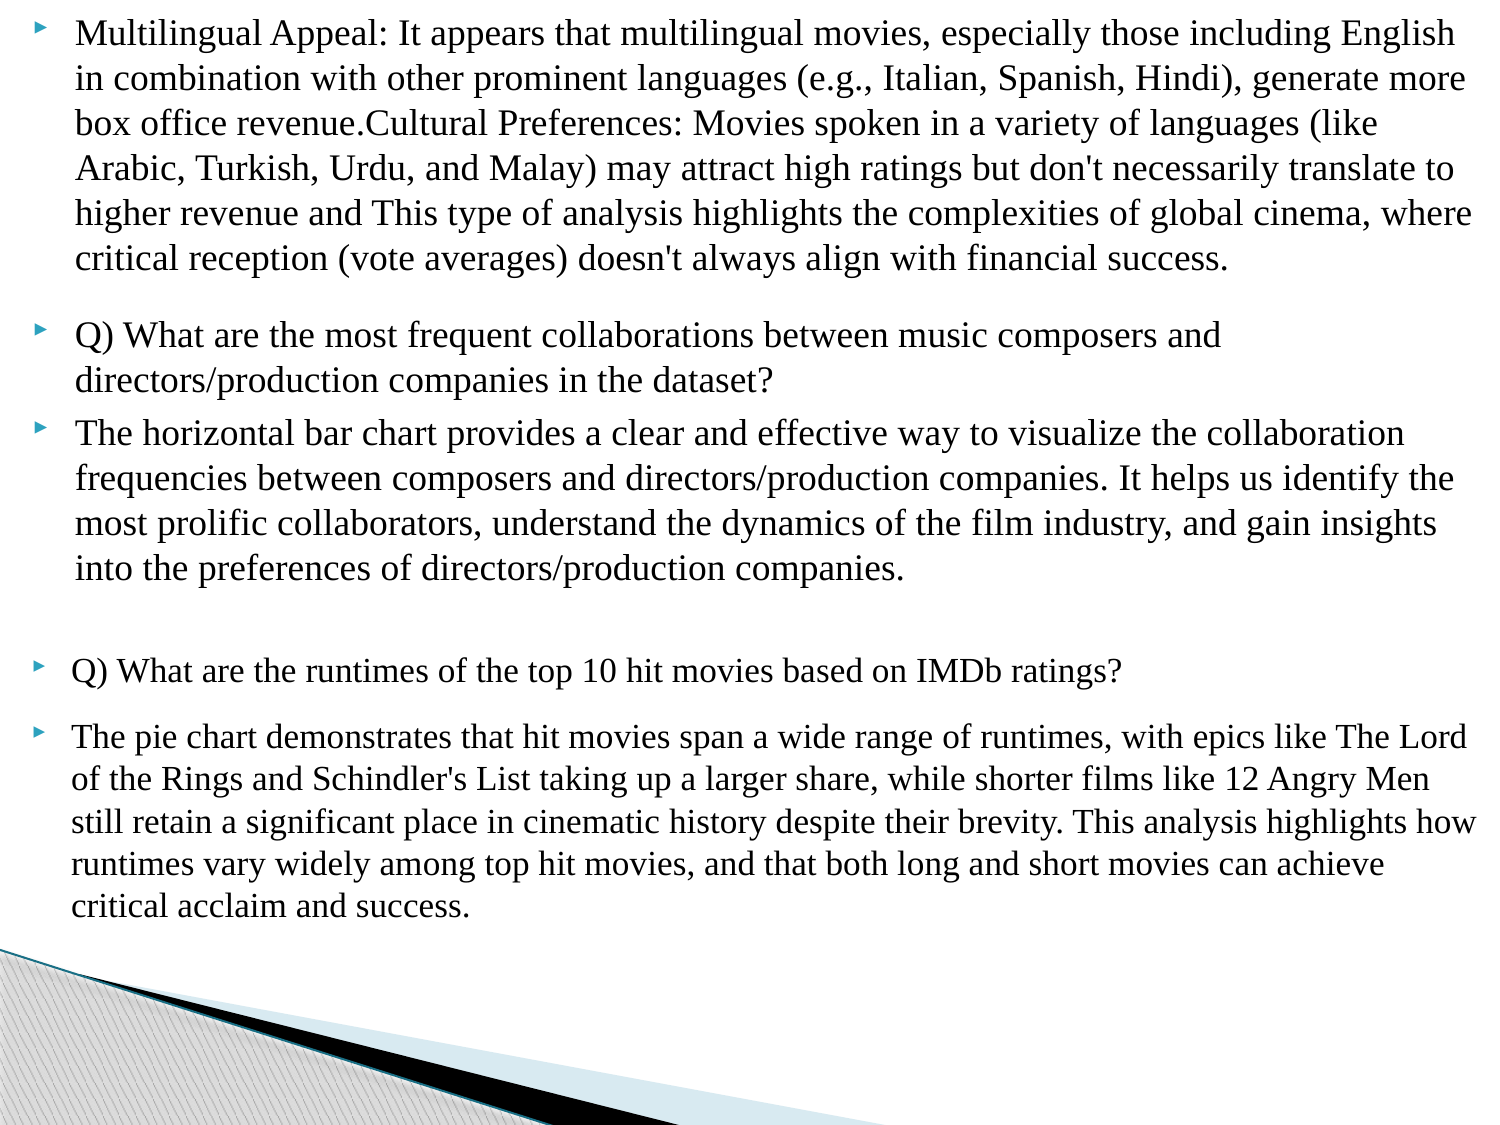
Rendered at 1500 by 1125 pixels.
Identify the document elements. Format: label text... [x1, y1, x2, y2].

text_box Q) What are the most frequent collaborations between music composers and directors/production companies in the dataset? The horizontal bar chart provides a clear and effective way to visualize the collaboration frequencies between composers and directors/production companies. It helps us identify the most prolific collaborators, understand the dynamics of the film industry, and gain insights into the preferences of directors/production companies. [0, 302, 1500, 640]
text_box Q) What are the runtimes of the top 10 hit movies based on IMDb ratings? The pie chart demonstrates that hit movies span a wide range of runtimes, with epics like The Lord of the Rings and Schindler's List taking up a larger share, while shorter films like 12 Angry Men still retain a significant place in cinematic history despite their brevity. This analysis highlights how runtimes vary widely among top hit movies, and that both long and short movies can achieve critical acclaim and success. [0, 640, 1500, 1012]
list Multilingual Appeal: It appears that multilingual movies, especially those including English in combination with other prominent languages (e.g., Italian, Spanish, Hindi), generate more box office revenue.Cultural Preferences: Movies spoken in a variety of languages (like Arabic, Turkish, Urdu, and Malay) may attract high ratings but don't necessarily translate to higher revenue and This type of analysis highlights the complexities of global cinema, where critical reception (vote averages) doesn't always align with financial success. [0, 0, 1500, 302]
